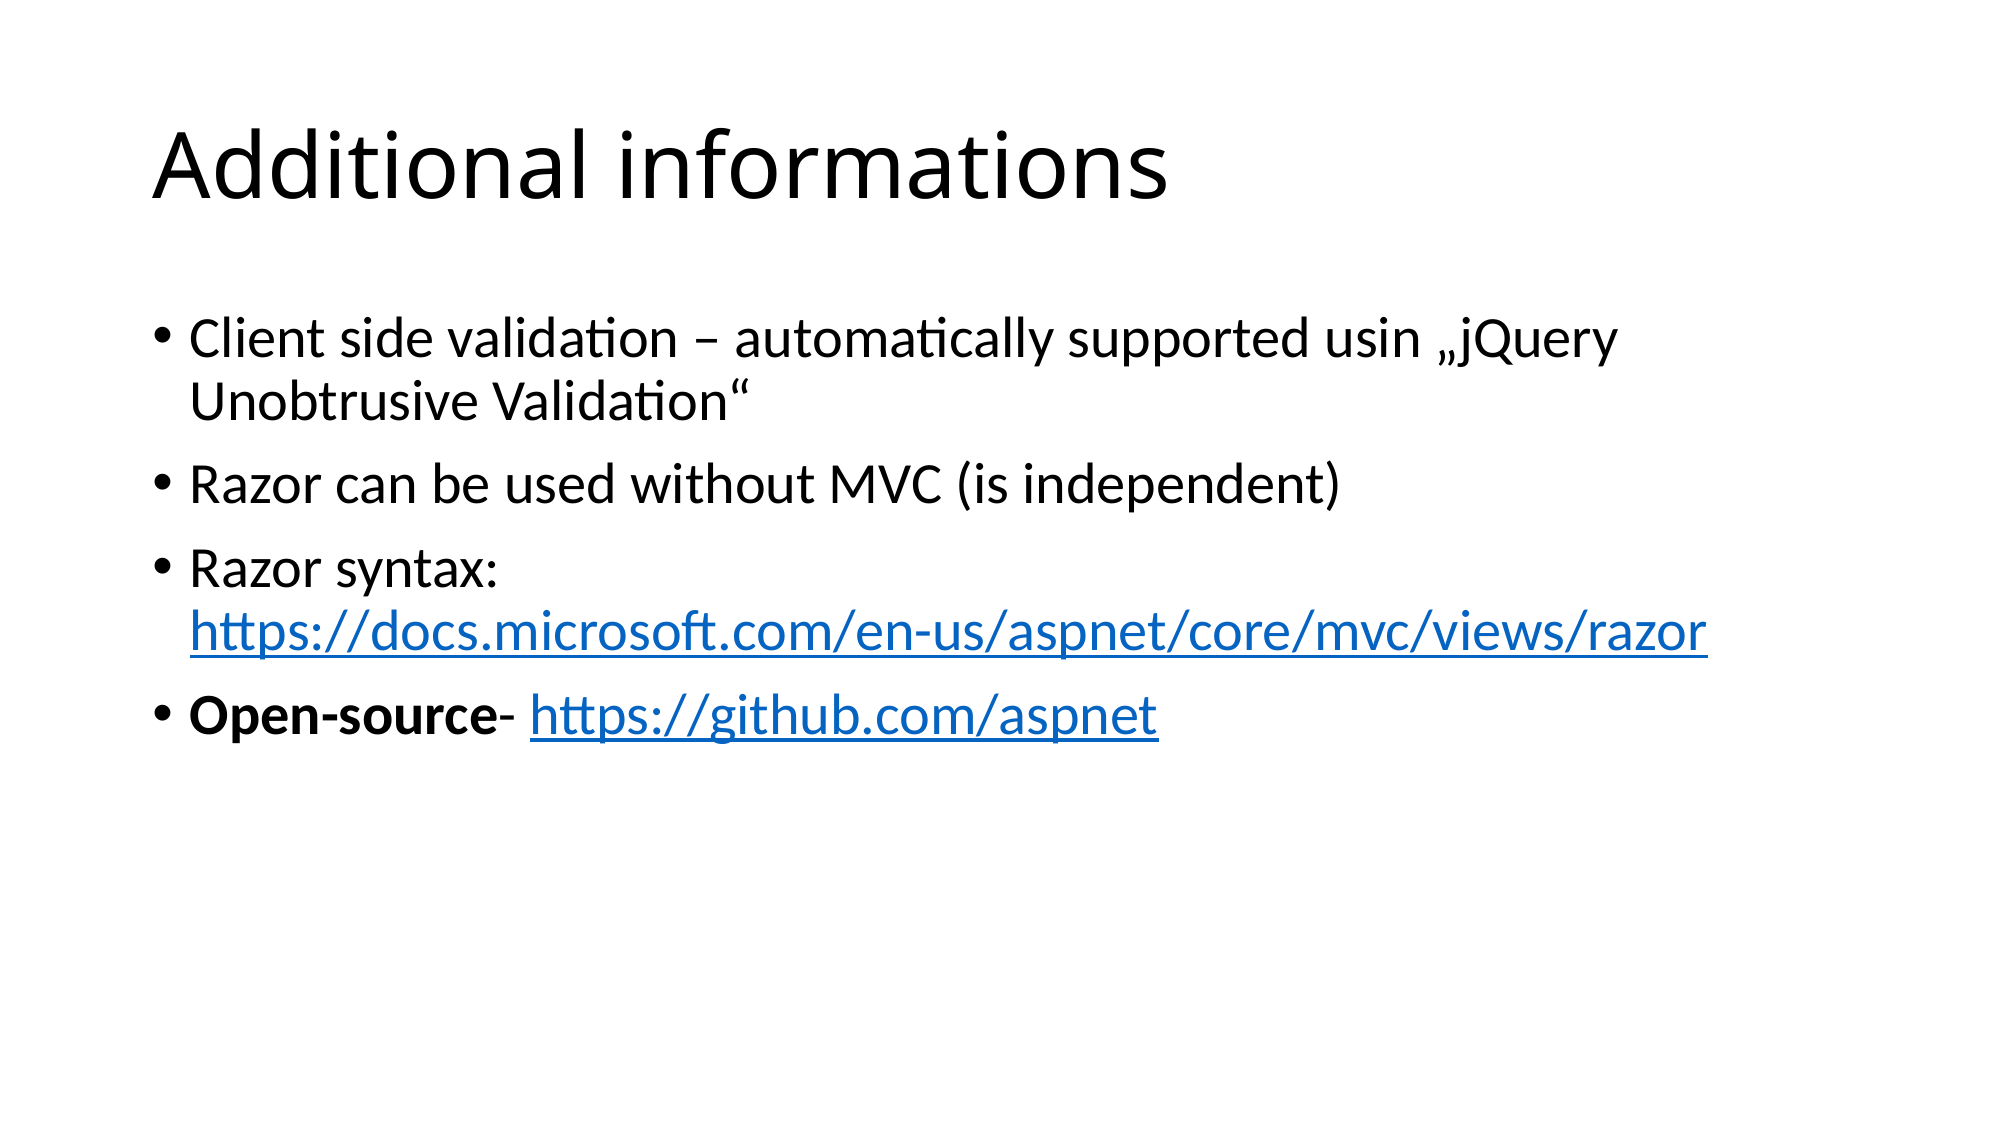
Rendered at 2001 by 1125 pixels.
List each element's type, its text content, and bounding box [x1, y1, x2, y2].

list Client side validation – automatically supported usin „jQuery Unobtrusive Validation“ Razor can be used without MVC (is independent) Razor syntax: https://docs.microsoft.com/en-us/aspnet/core/mvc/views/razor Open-source- https://github.com/aspnet [137, 299, 1863, 1014]
title Additional informations [137, 59, 1863, 278]
